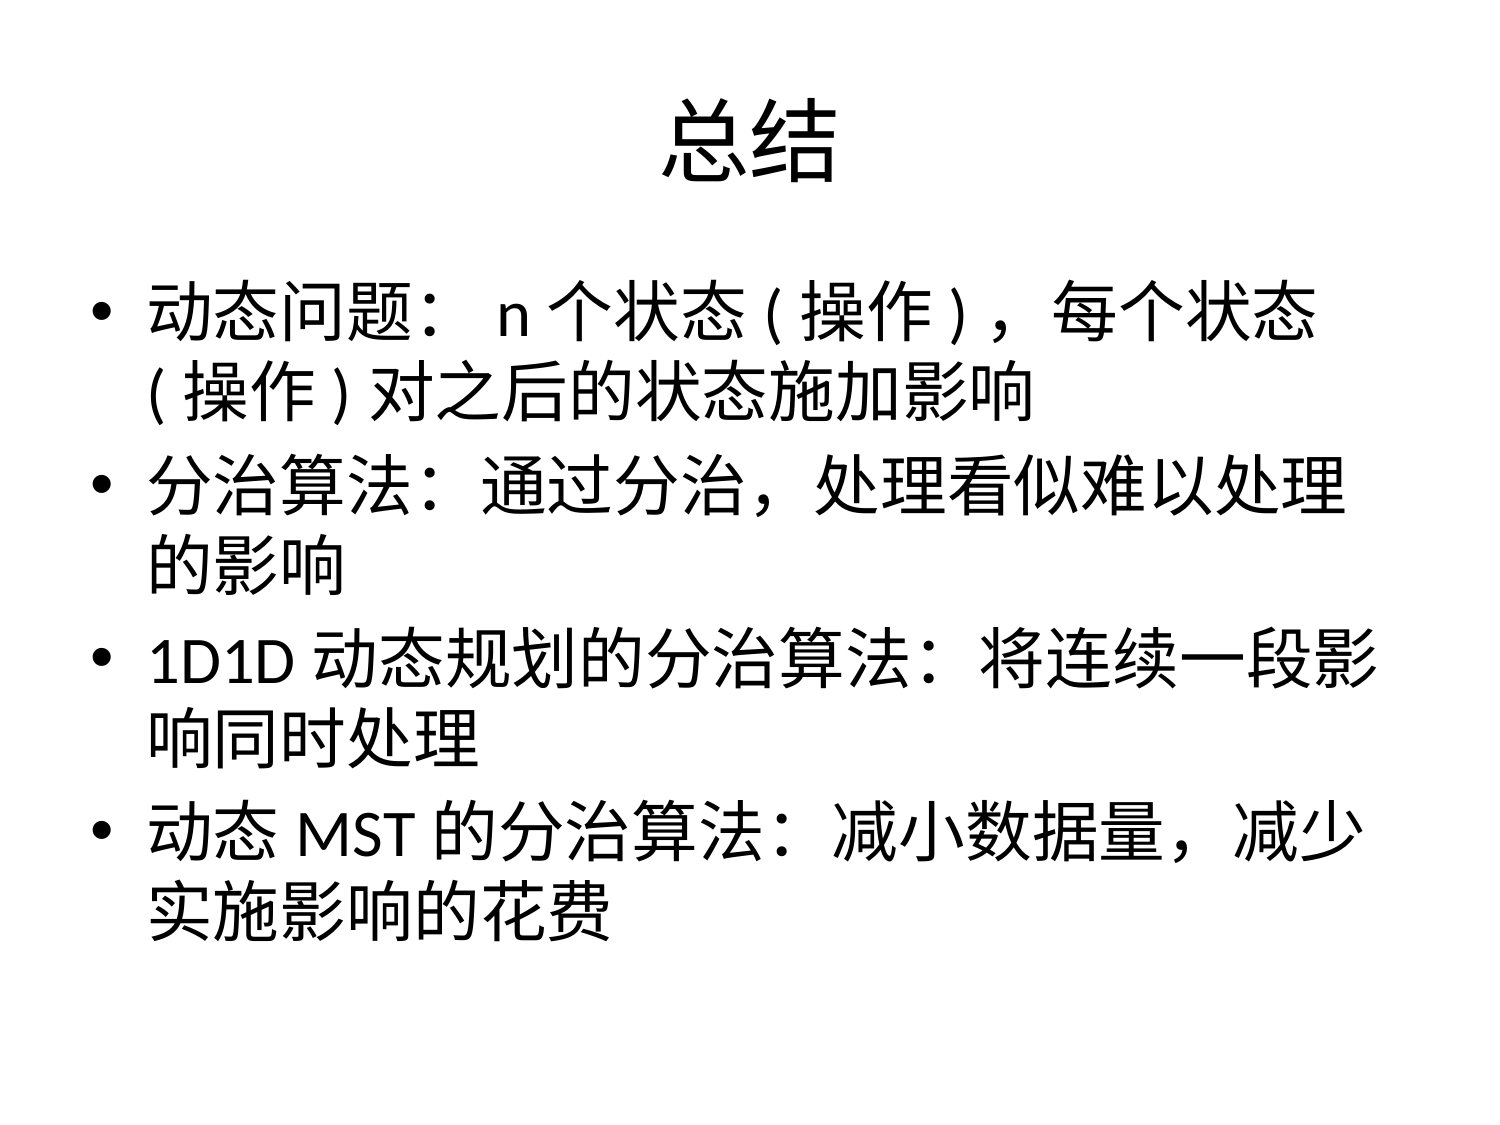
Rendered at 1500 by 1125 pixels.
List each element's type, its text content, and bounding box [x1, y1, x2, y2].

list 动态问题：n个状态(操作)，每个状态(操作)对之后的状态施加影响 分治算法：通过分治，处理看似难以处理的影响 1D1D动态规划的分治算法：将连续一段影响同时处理 动态MST的分治算法：减小数据量，减少实施影响的花费 [75, 262, 1425, 1005]
title 总结 [75, 45, 1425, 233]
